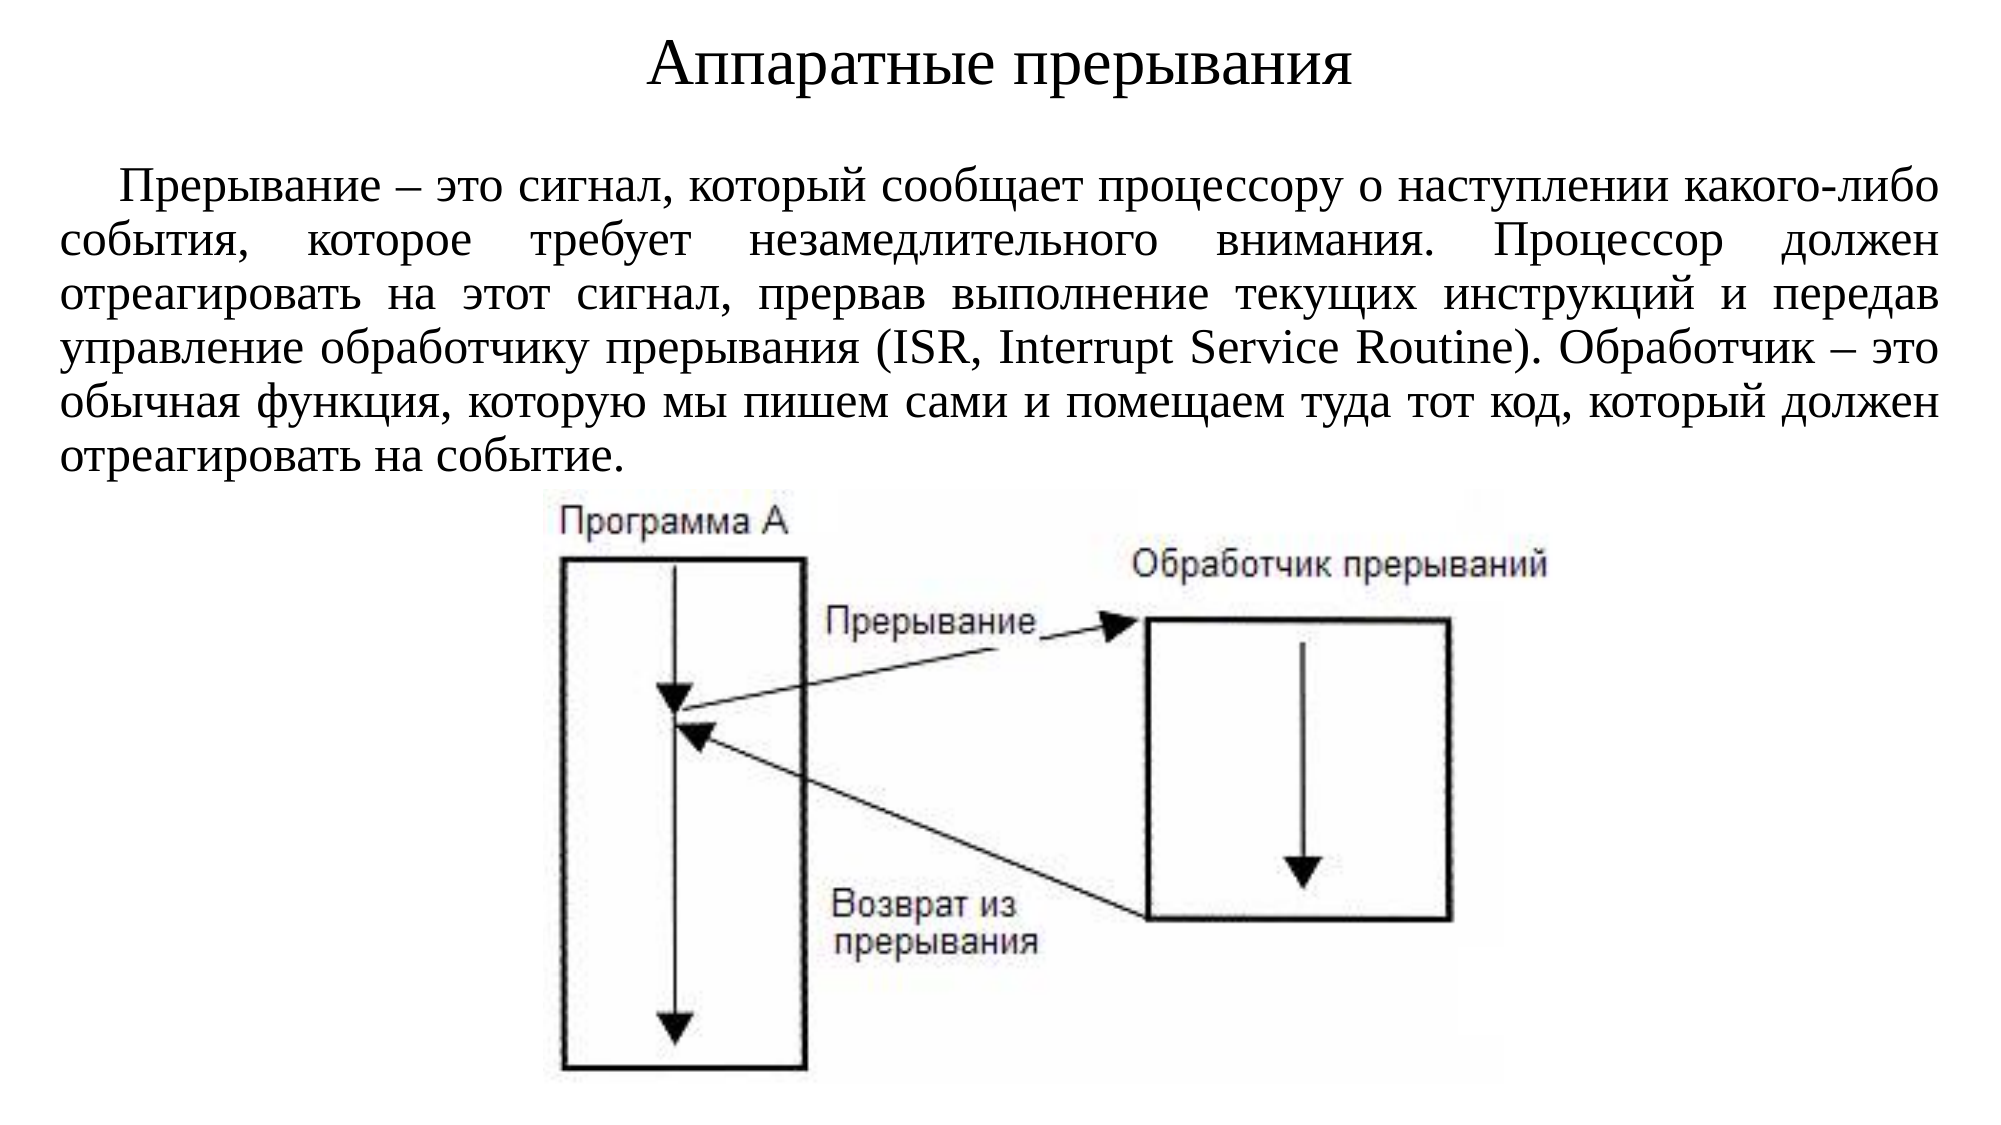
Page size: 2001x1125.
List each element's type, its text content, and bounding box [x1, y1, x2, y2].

list Прерывание – это сигнал, который сообщает процессору о наступлении какого-либо события, которое требует незамедлительного внимания. Процессор должен отреагировать на этот сигнал, прервав выполнение текущих инструкций и передав управление обработчику прерывания (ISR, Interrupt Service Routine). Обработчик – это обычная функция, которую мы пишем сами и помещаем туда тот код, который должен отреагировать на событие. [44, 150, 1956, 1089]
picture [543, 489, 1578, 1089]
title Аппаратные прерывания [137, 13, 1863, 112]
